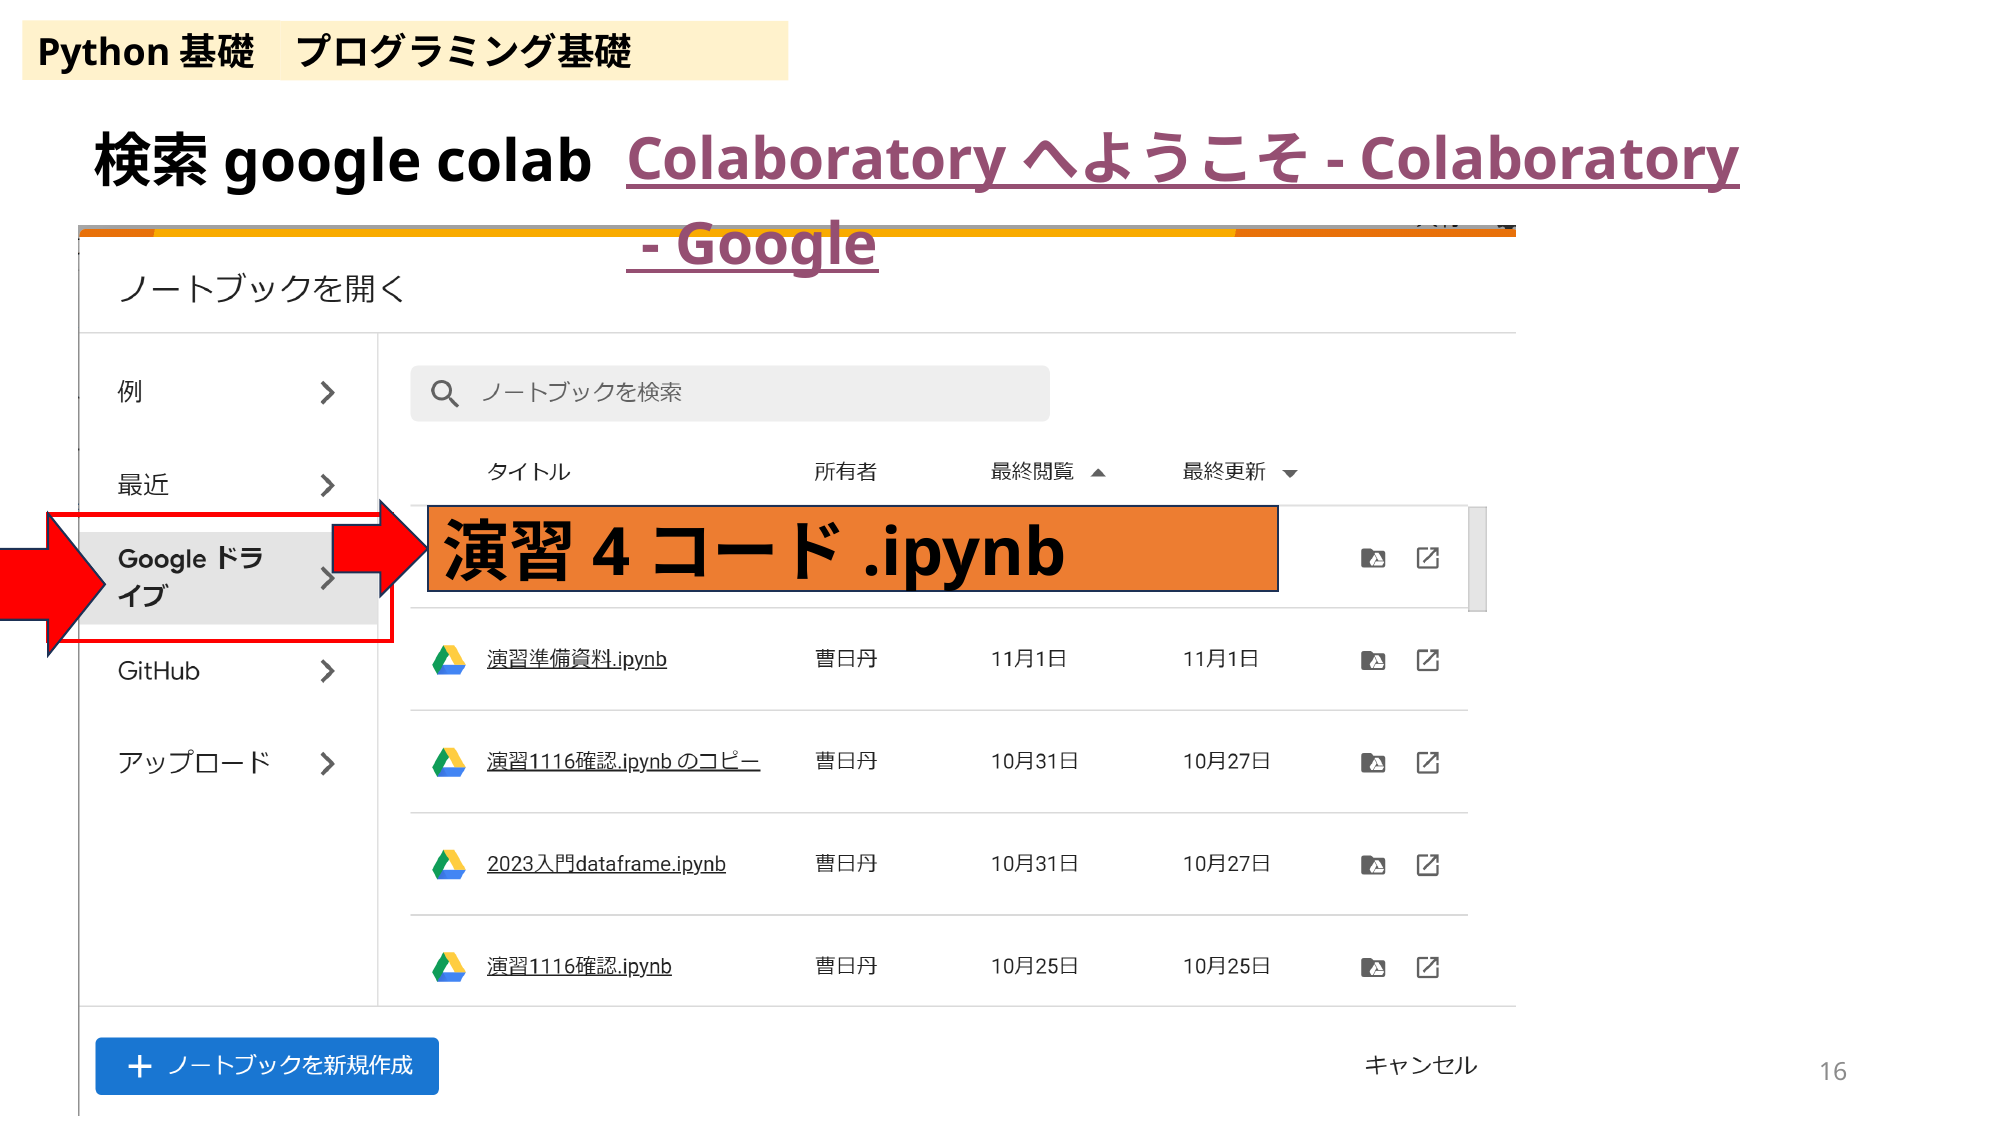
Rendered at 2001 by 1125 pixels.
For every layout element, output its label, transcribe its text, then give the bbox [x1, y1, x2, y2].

text_box Python基礎 [22, 20, 280, 80]
text_box 検索google colab [78, 115, 611, 201]
text_box [61, 621, 78, 642]
picture [78, 225, 1516, 1116]
text_box プログラミング基礎 [280, 20, 789, 81]
text_box [0, 510, 78, 659]
text_box [51, 514, 78, 547]
slide_number 16 [1516, 1042, 1863, 1103]
text_box Colaboratory へようこそ - Colaboratory - Google [611, 114, 2000, 293]
